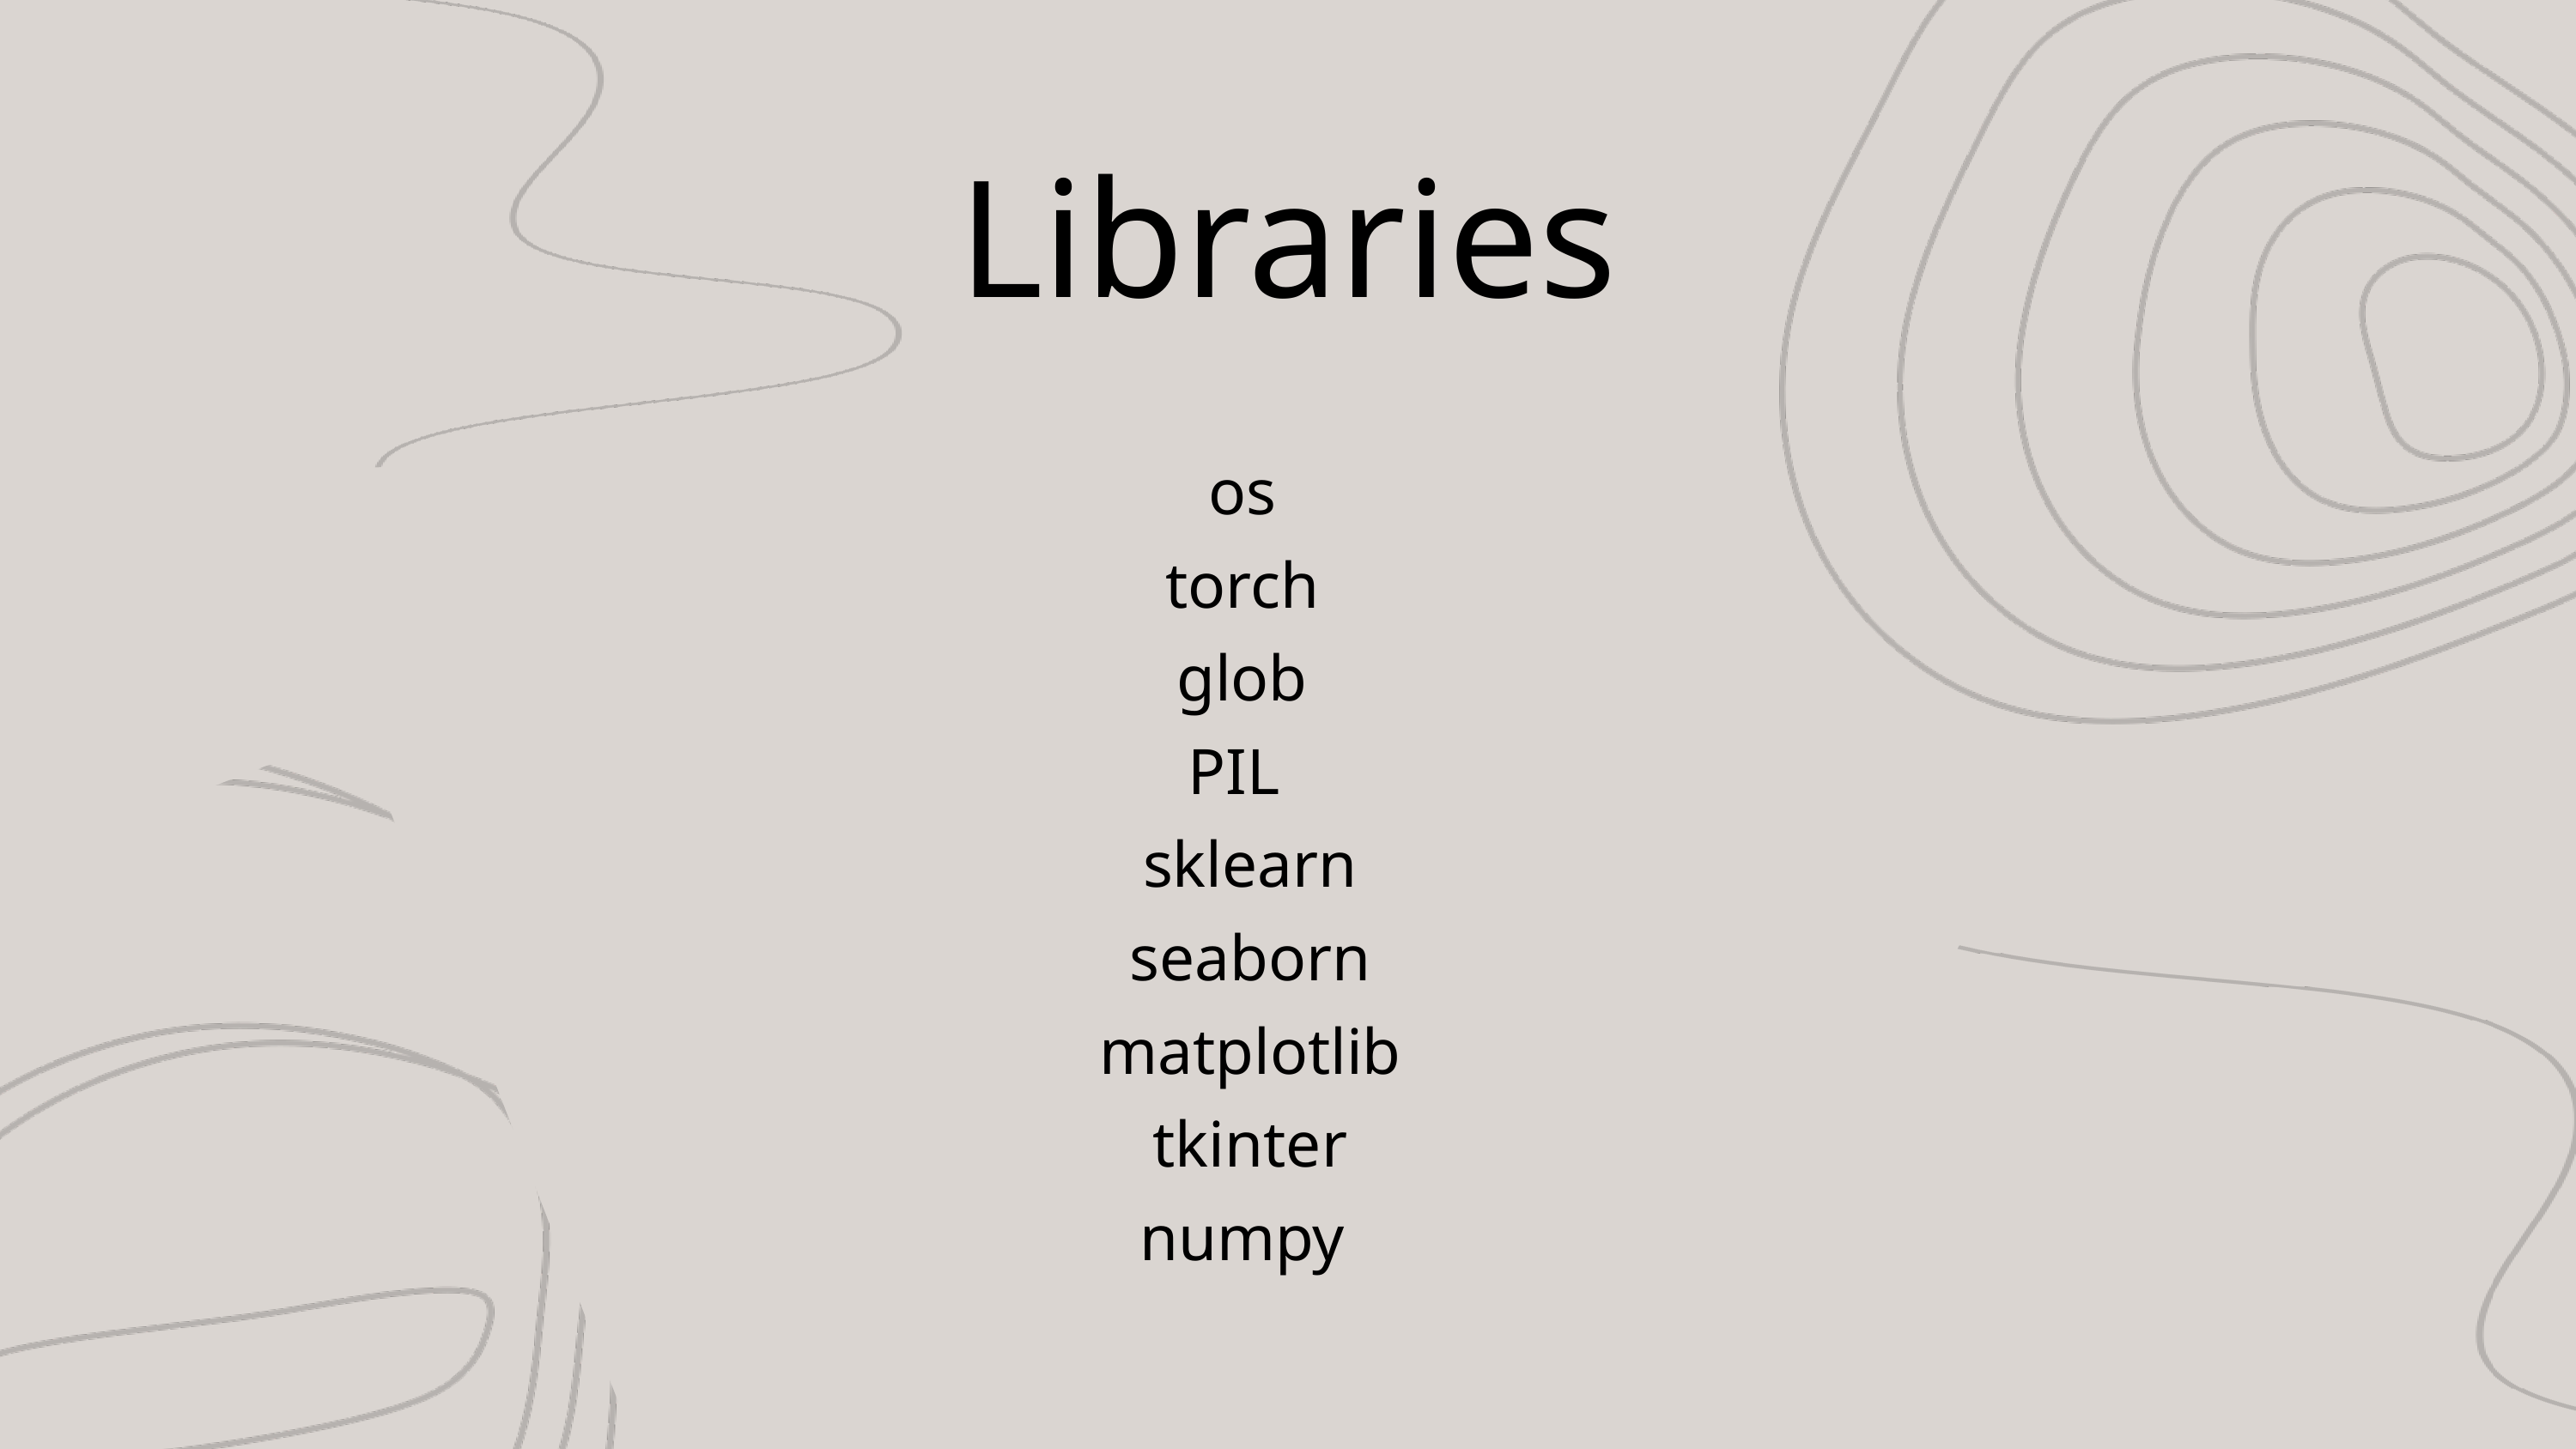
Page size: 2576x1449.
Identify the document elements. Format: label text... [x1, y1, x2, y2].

text_box os torch glob PIL sklearn seaborn matplotlib tkinter numpy [547, 433, 1938, 1449]
text_box Libraries [690, 167, 1886, 330]
text_box [0, 730, 547, 1449]
text_box [1938, 786, 2576, 1449]
text_box [1776, 0, 2576, 724]
text_box [0, 0, 909, 487]
